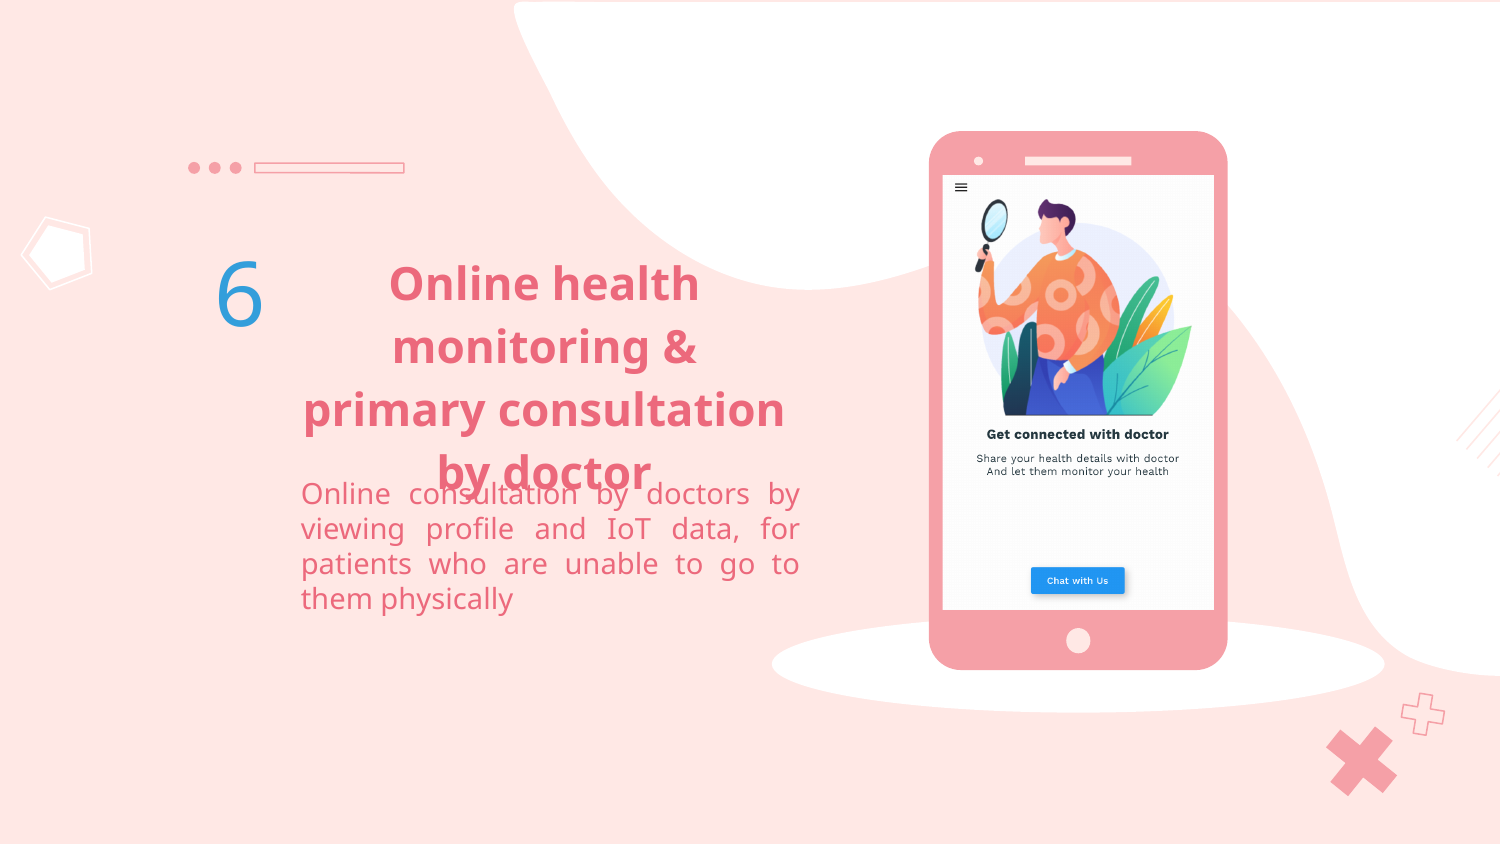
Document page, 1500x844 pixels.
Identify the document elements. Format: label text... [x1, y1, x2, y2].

picture [942, 175, 1215, 610]
subtitle Online health monitoring & primary consultation by doctor [285, 231, 803, 370]
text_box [928, 130, 1228, 671]
subtitle Online consultation by doctors by viewing profile and IoT data, for patients who are unable to go to them physically [285, 460, 816, 681]
text_box [771, 622, 1385, 713]
title 6 [199, 277, 277, 360]
